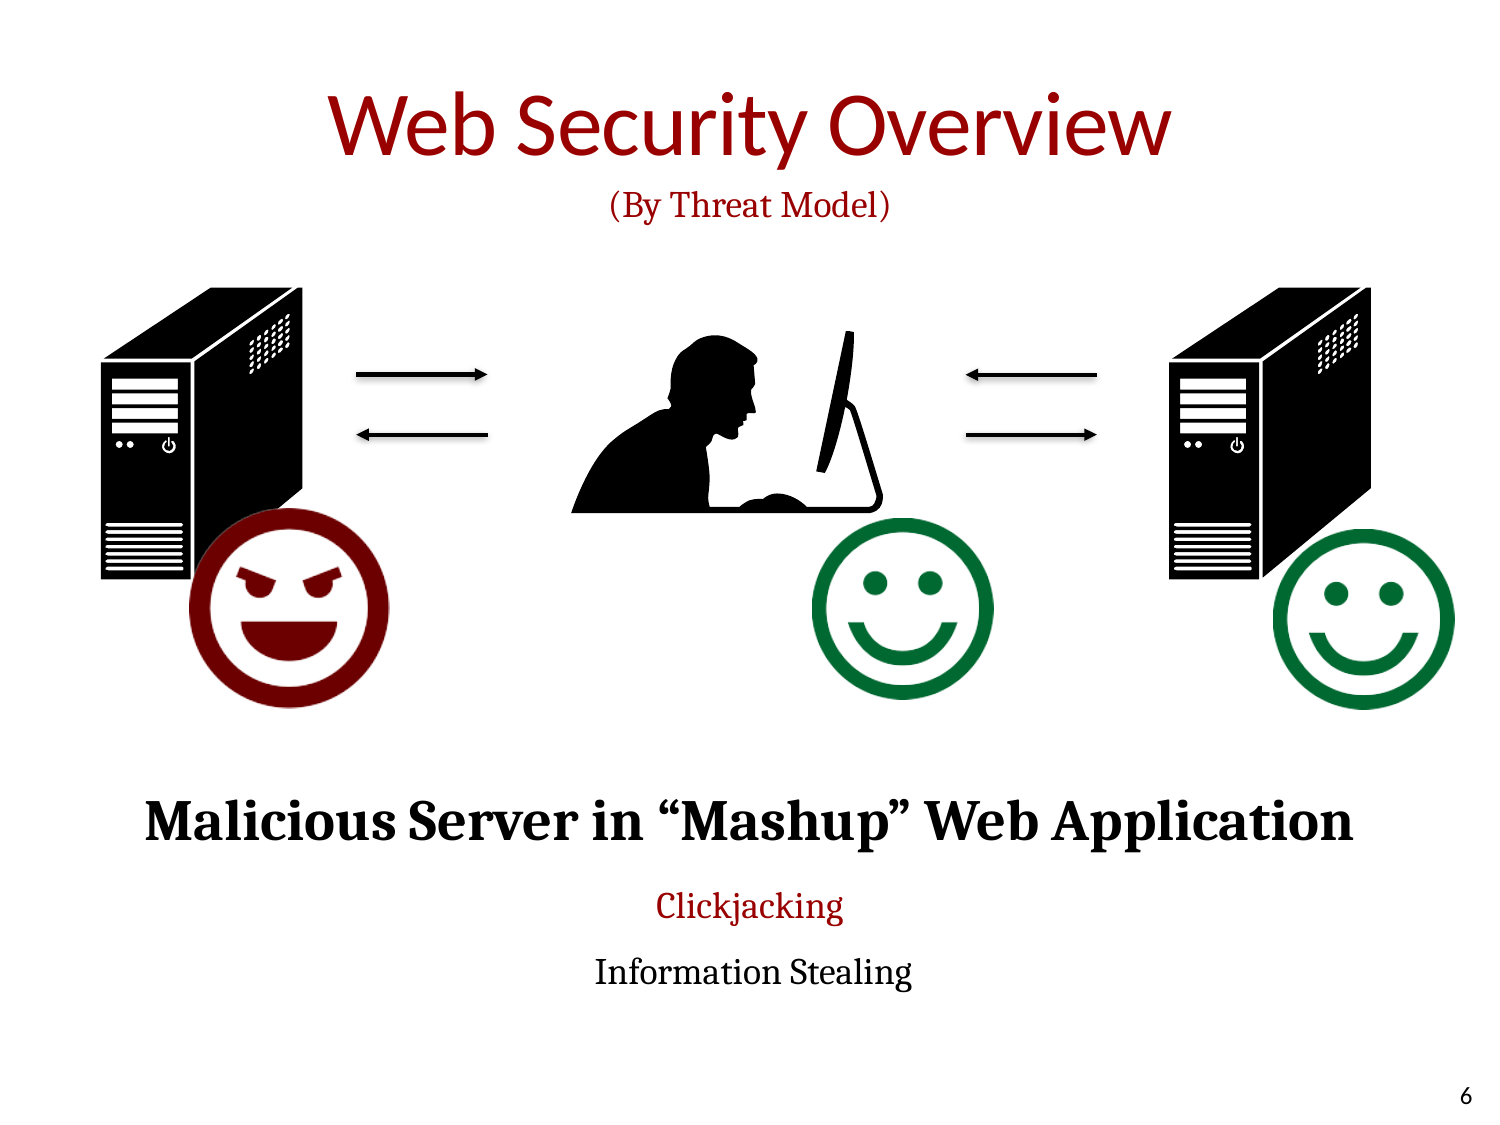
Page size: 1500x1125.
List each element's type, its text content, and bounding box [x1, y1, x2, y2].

text_box (By Threat Model) [0, 172, 1500, 233]
text_box Information Stealing [3, 939, 1500, 1000]
slide_number 6 [1137, 1065, 1488, 1125]
title Web Security Overview [75, 24, 1425, 172]
picture [1168, 287, 1455, 711]
text_box Malicious Server in “Mashup” Web Application [0, 775, 1500, 860]
picture [570, 330, 884, 514]
picture [812, 518, 994, 700]
picture [99, 287, 391, 710]
text_box Clickjacking [0, 873, 1500, 934]
